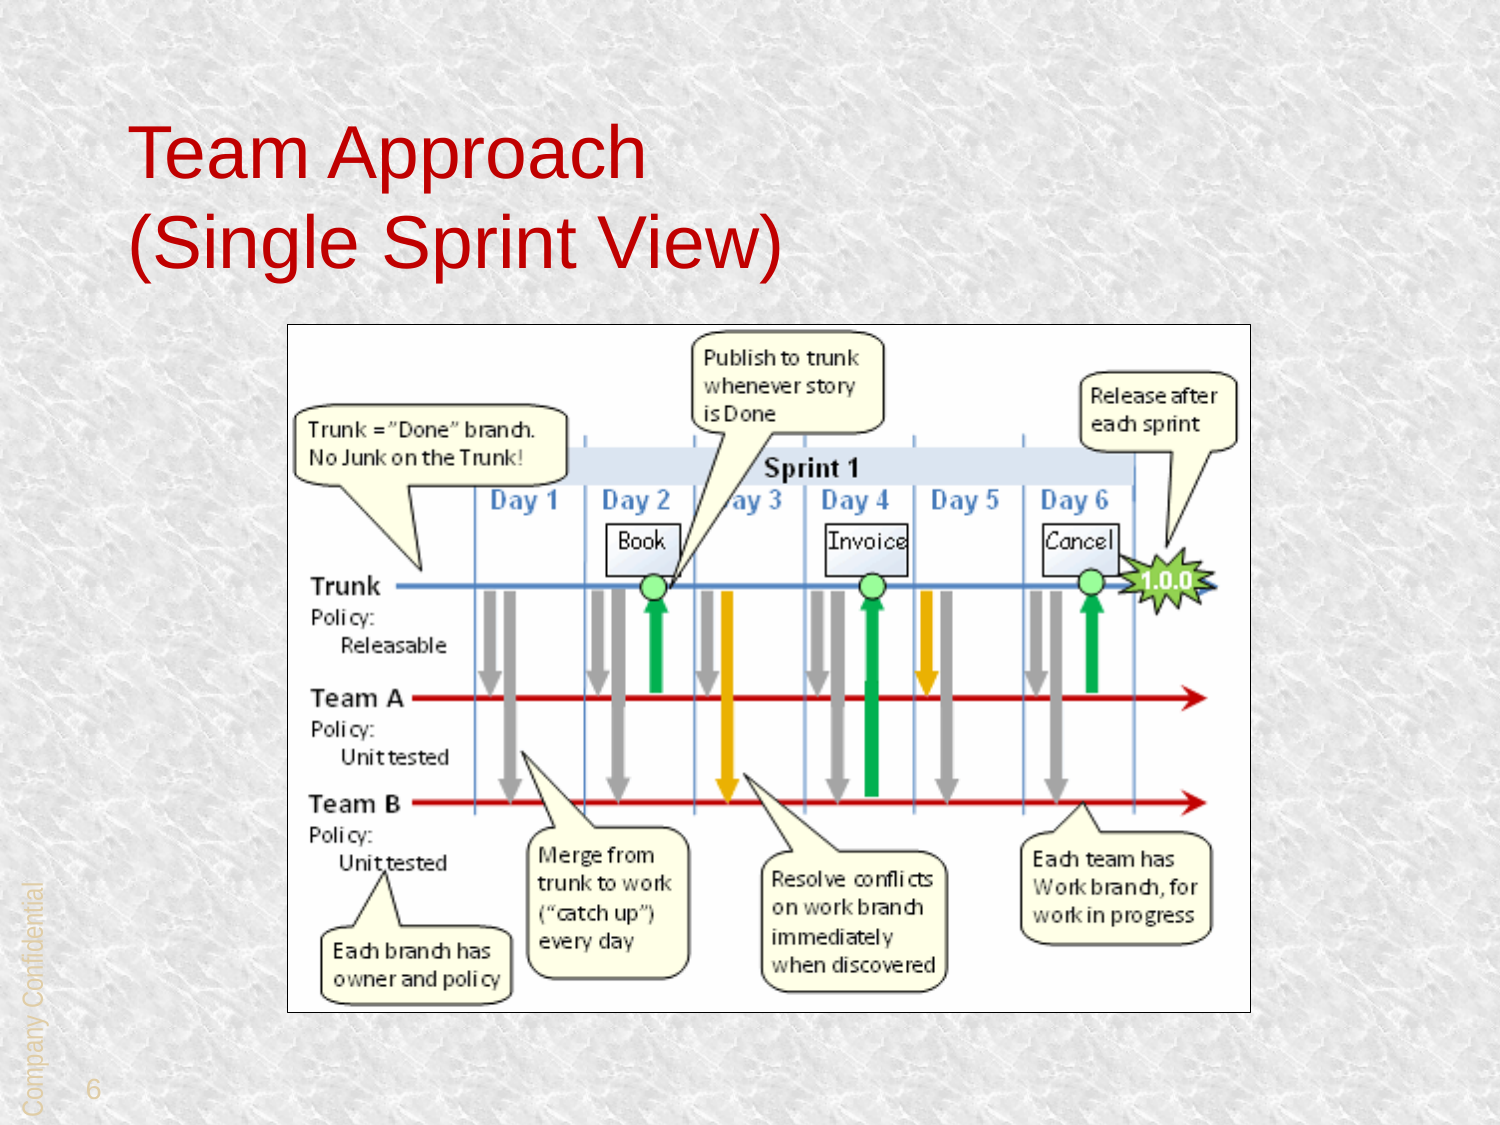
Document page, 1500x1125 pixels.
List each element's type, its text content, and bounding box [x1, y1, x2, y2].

picture [0, 0, 1500, 1125]
text_box Team Approach (Single Sprint View) [112, 99, 1388, 288]
